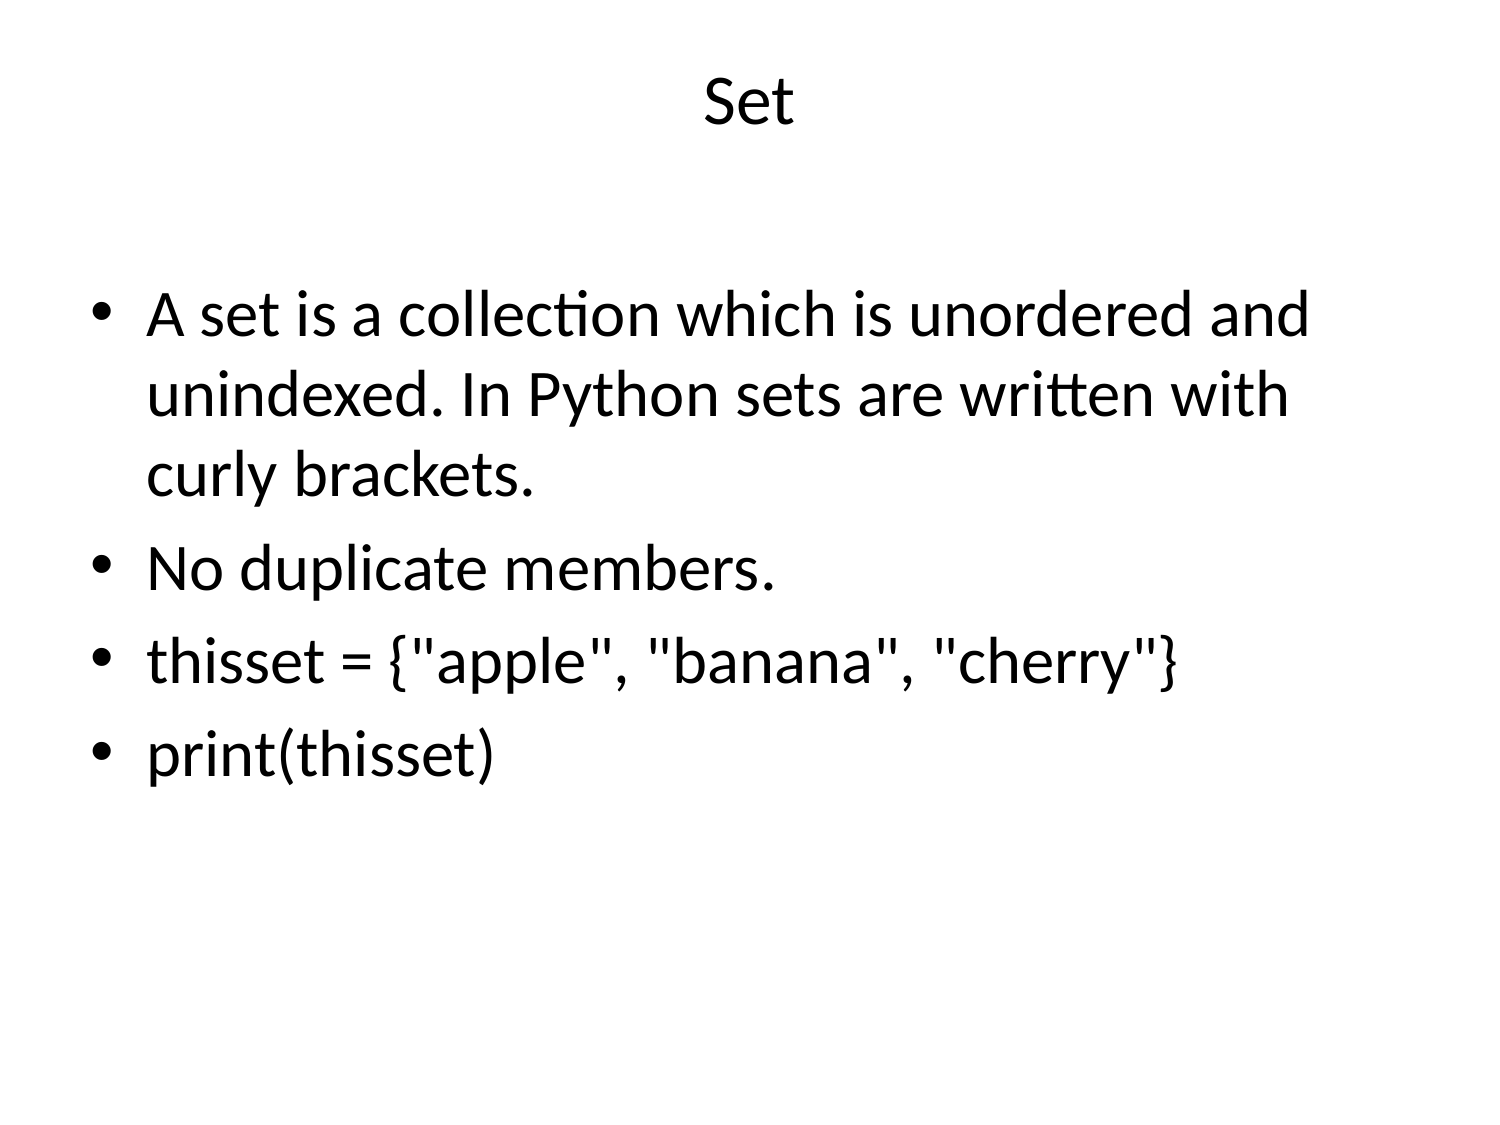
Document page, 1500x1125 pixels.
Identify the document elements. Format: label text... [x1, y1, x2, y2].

title Set [75, 45, 1425, 233]
list A set is a collection which is unordered and unindexed. In Python sets are written with curly brackets. No duplicate members. thisset = {"apple", "banana", "cherry"} print(thisset) [75, 262, 1425, 1005]
